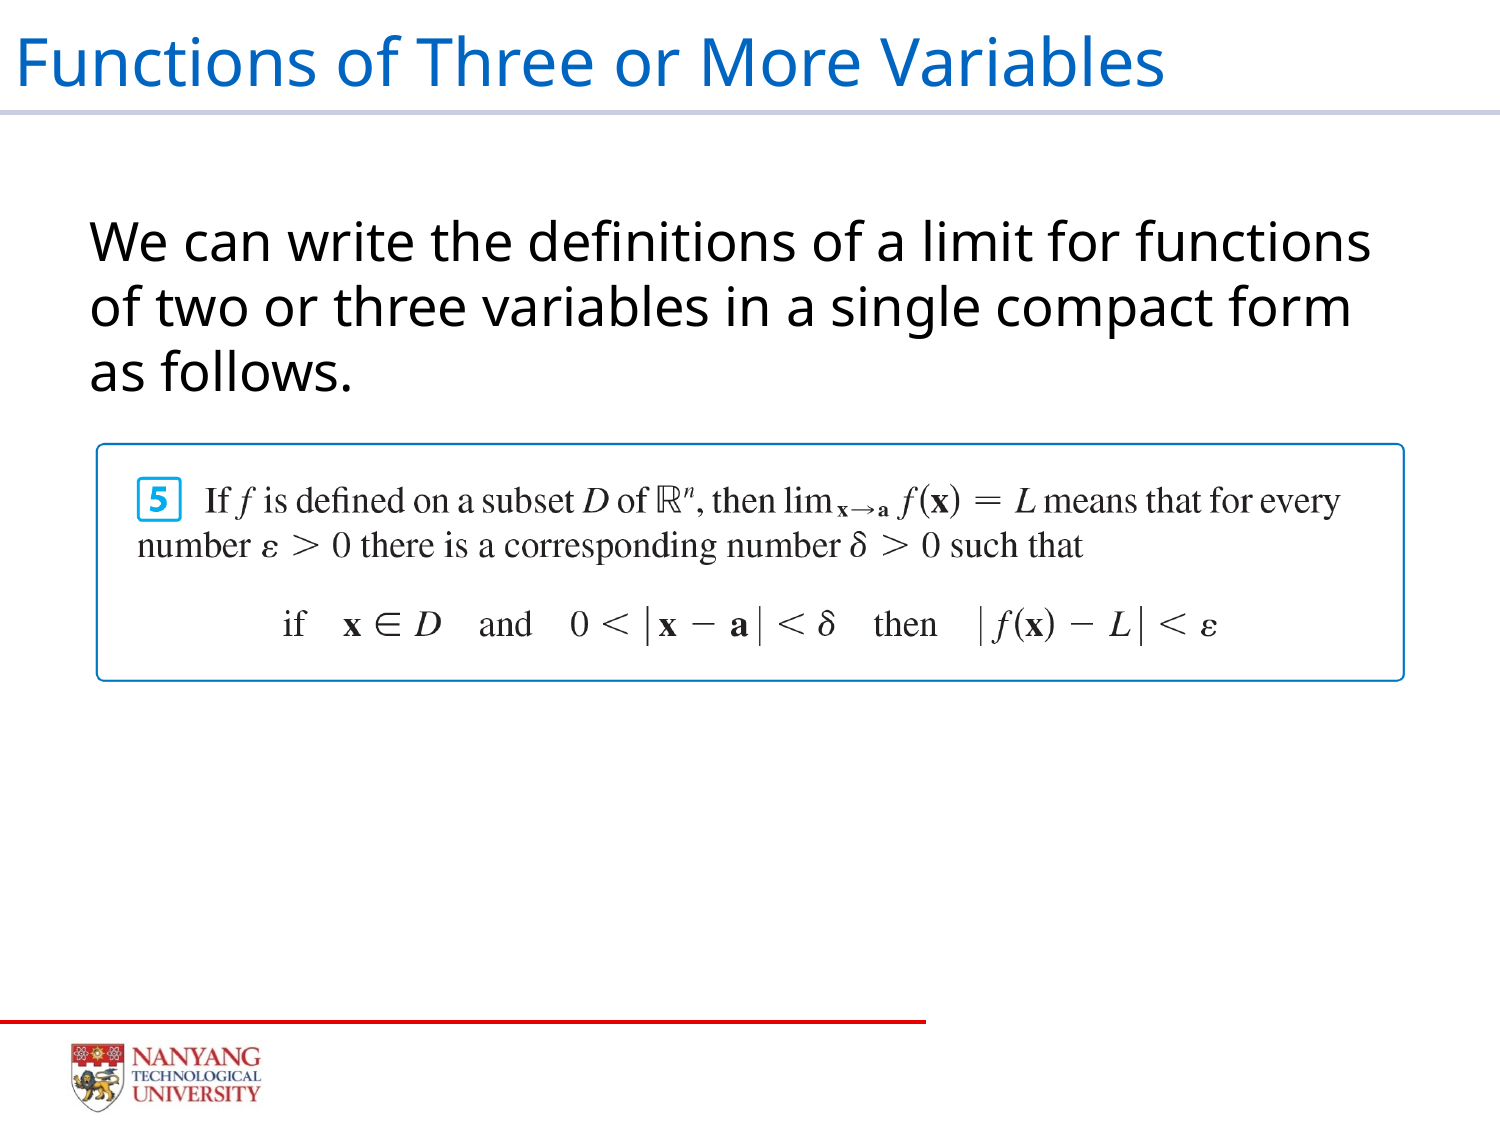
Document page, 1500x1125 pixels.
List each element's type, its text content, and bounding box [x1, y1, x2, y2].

picture [88, 438, 1412, 687]
list We can write the definitions of a limit for functions of two or three variables in a single compact form as follows. [75, 200, 1425, 1010]
title Functions of Three or More Variables [0, 12, 1500, 92]
picture [67, 1040, 263, 1115]
